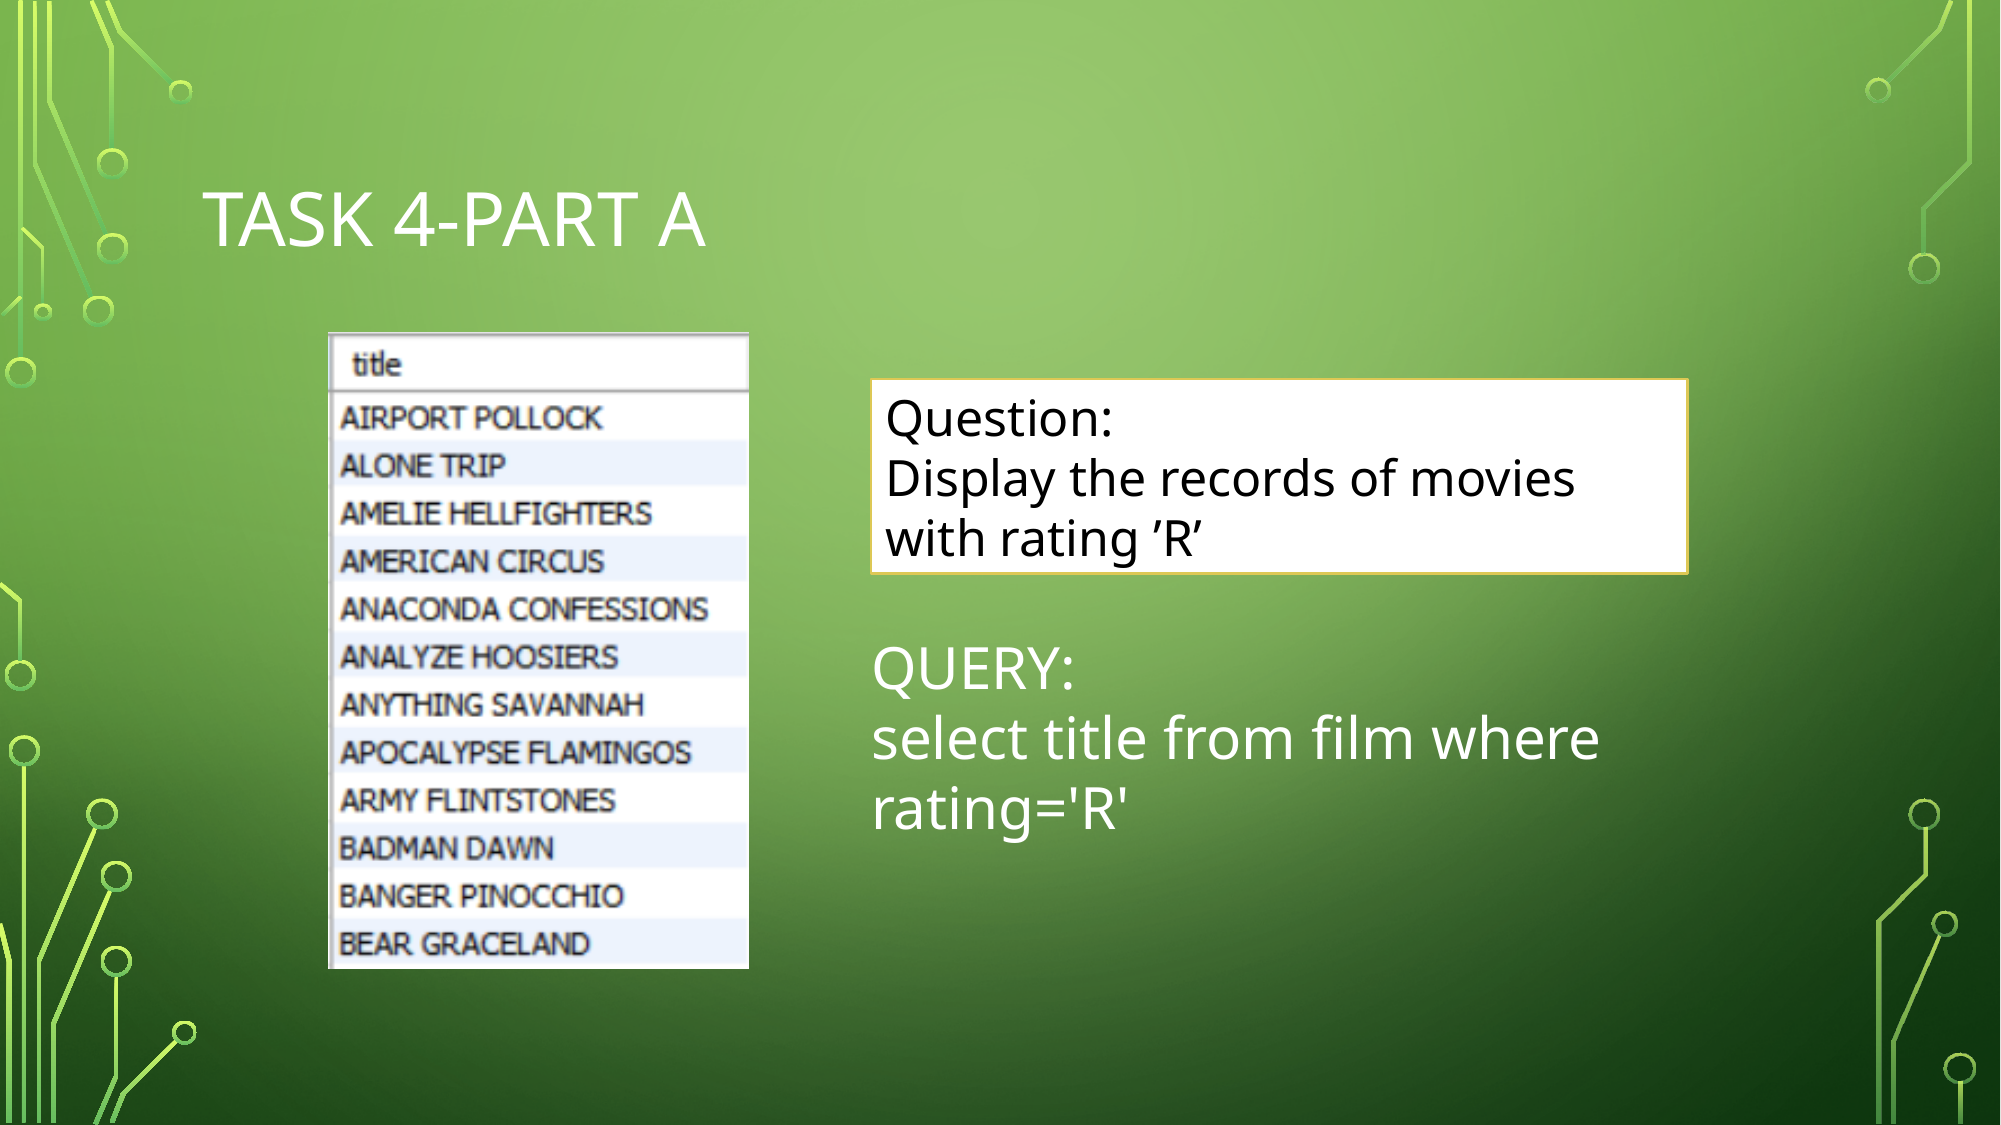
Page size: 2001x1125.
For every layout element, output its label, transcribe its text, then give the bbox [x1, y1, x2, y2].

text_box Question: Display the records of movies with rating ’R’ [870, 378, 1689, 575]
picture [328, 331, 750, 969]
text_box QUERY: select title from film where rating='R' [856, 623, 1857, 849]
title TASK 4-Part A [187, 101, 1813, 344]
